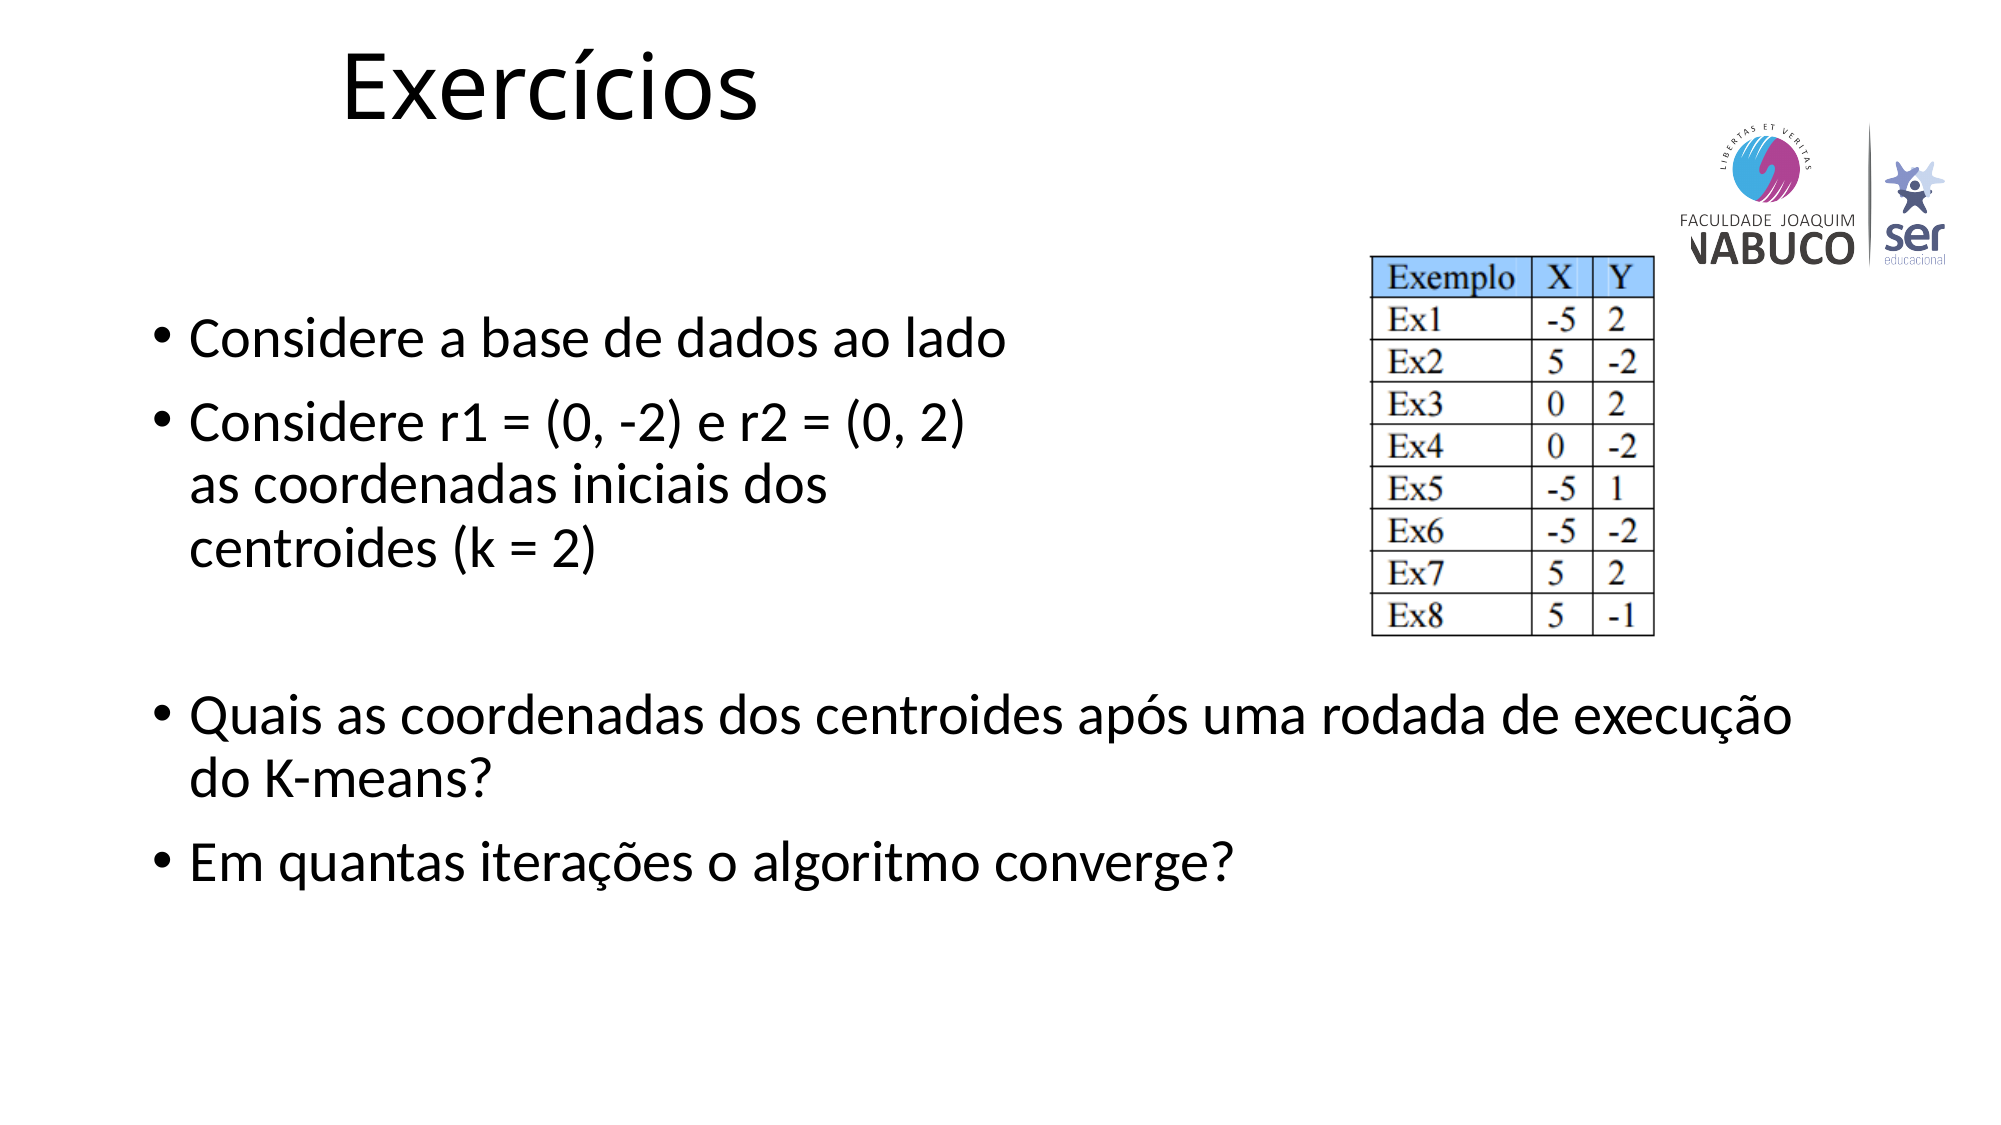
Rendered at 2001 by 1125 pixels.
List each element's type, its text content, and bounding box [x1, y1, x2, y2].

picture [1342, 121, 1945, 660]
list Considere a base de dados ao lado Considere r1 = (0, -2) e r2 = (0, 2) as coordenadas iniciais dos centroides (k = 2) Quais as coordenadas dos centroides após uma rodada de execução do K-means? Em quantas iterações o algoritmo converge? [137, 299, 1863, 1014]
title Exercícios [324, 31, 1449, 149]
